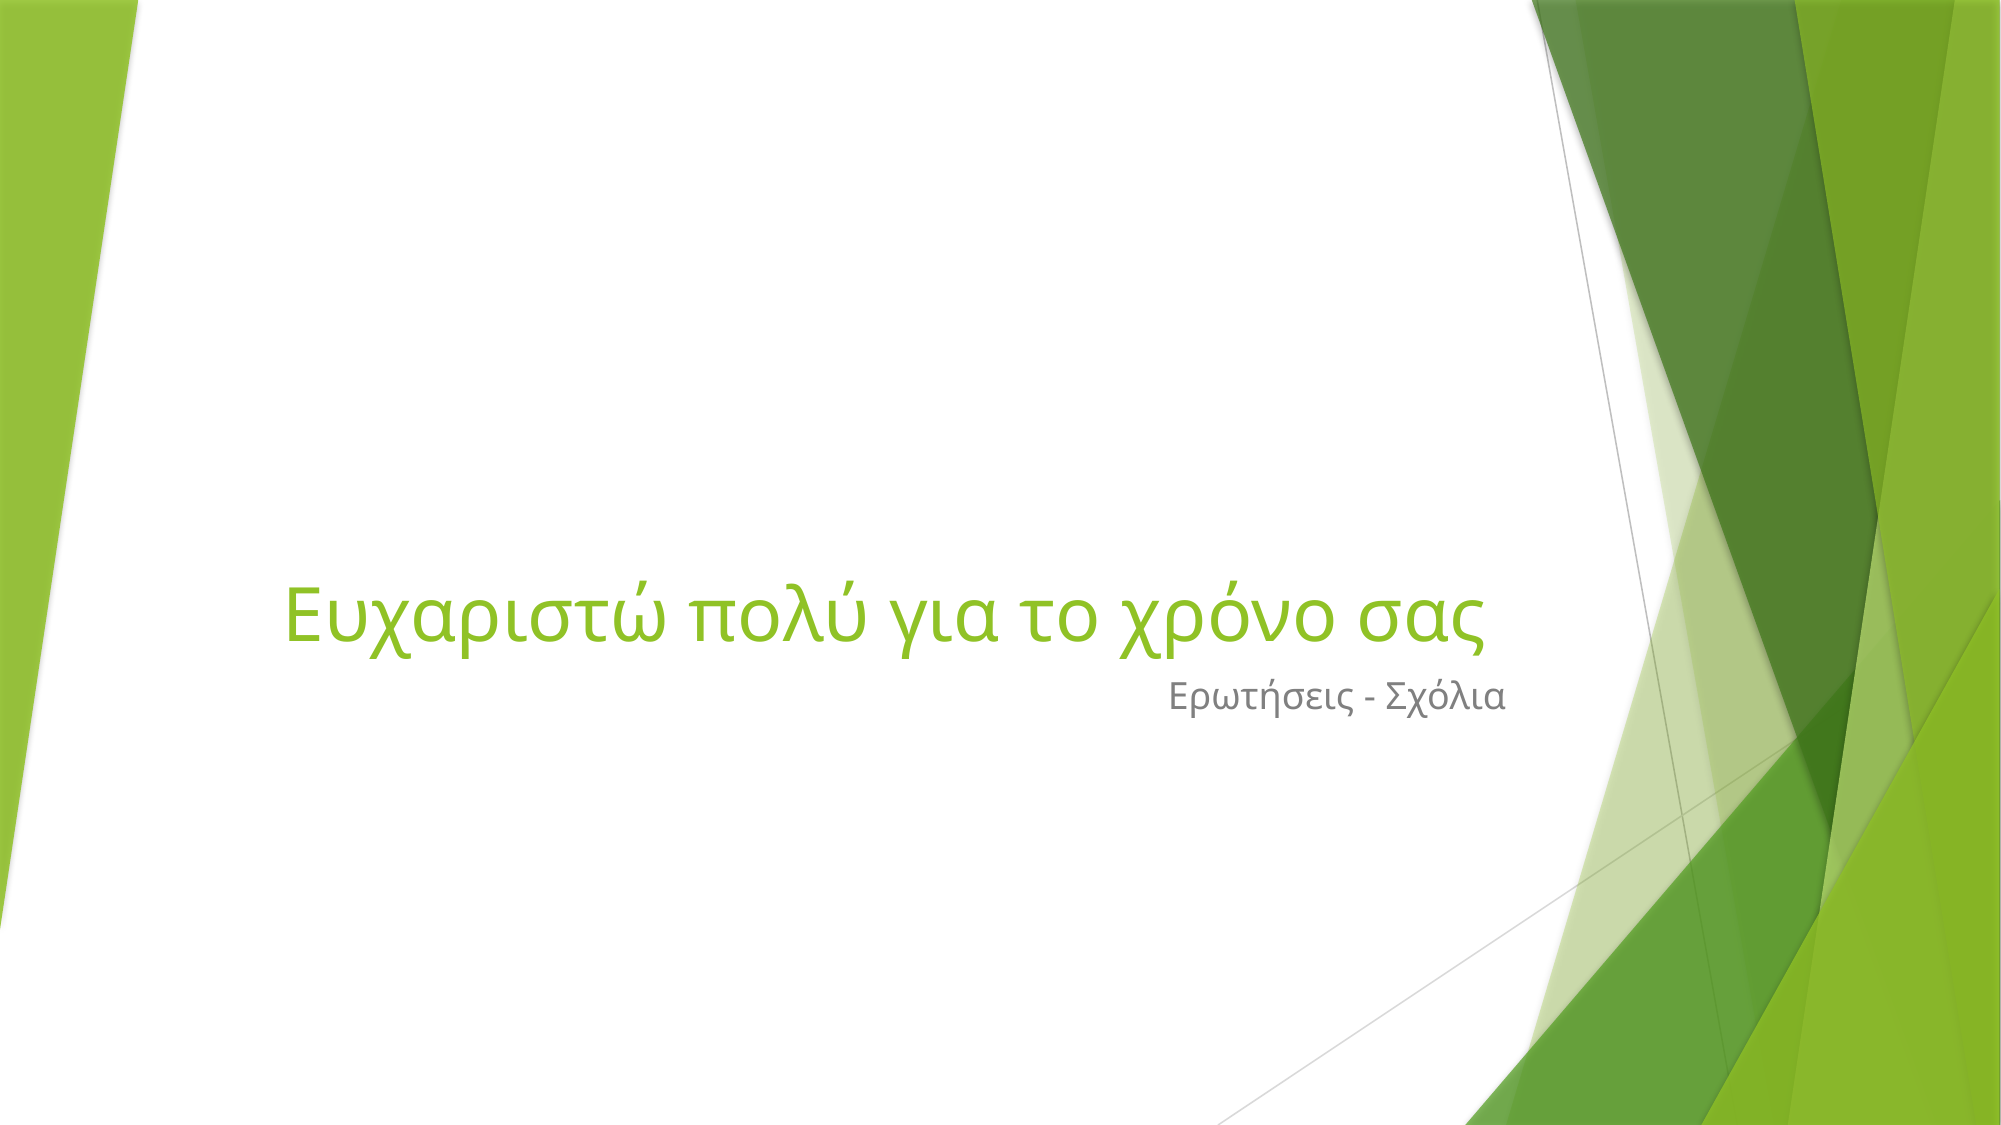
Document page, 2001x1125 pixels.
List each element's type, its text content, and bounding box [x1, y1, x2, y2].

subtitle Ερωτήσεις - Σχόλια [247, 664, 1522, 845]
title Ευχαριστώ πολύ για το χρόνο σας [247, 394, 1522, 664]
